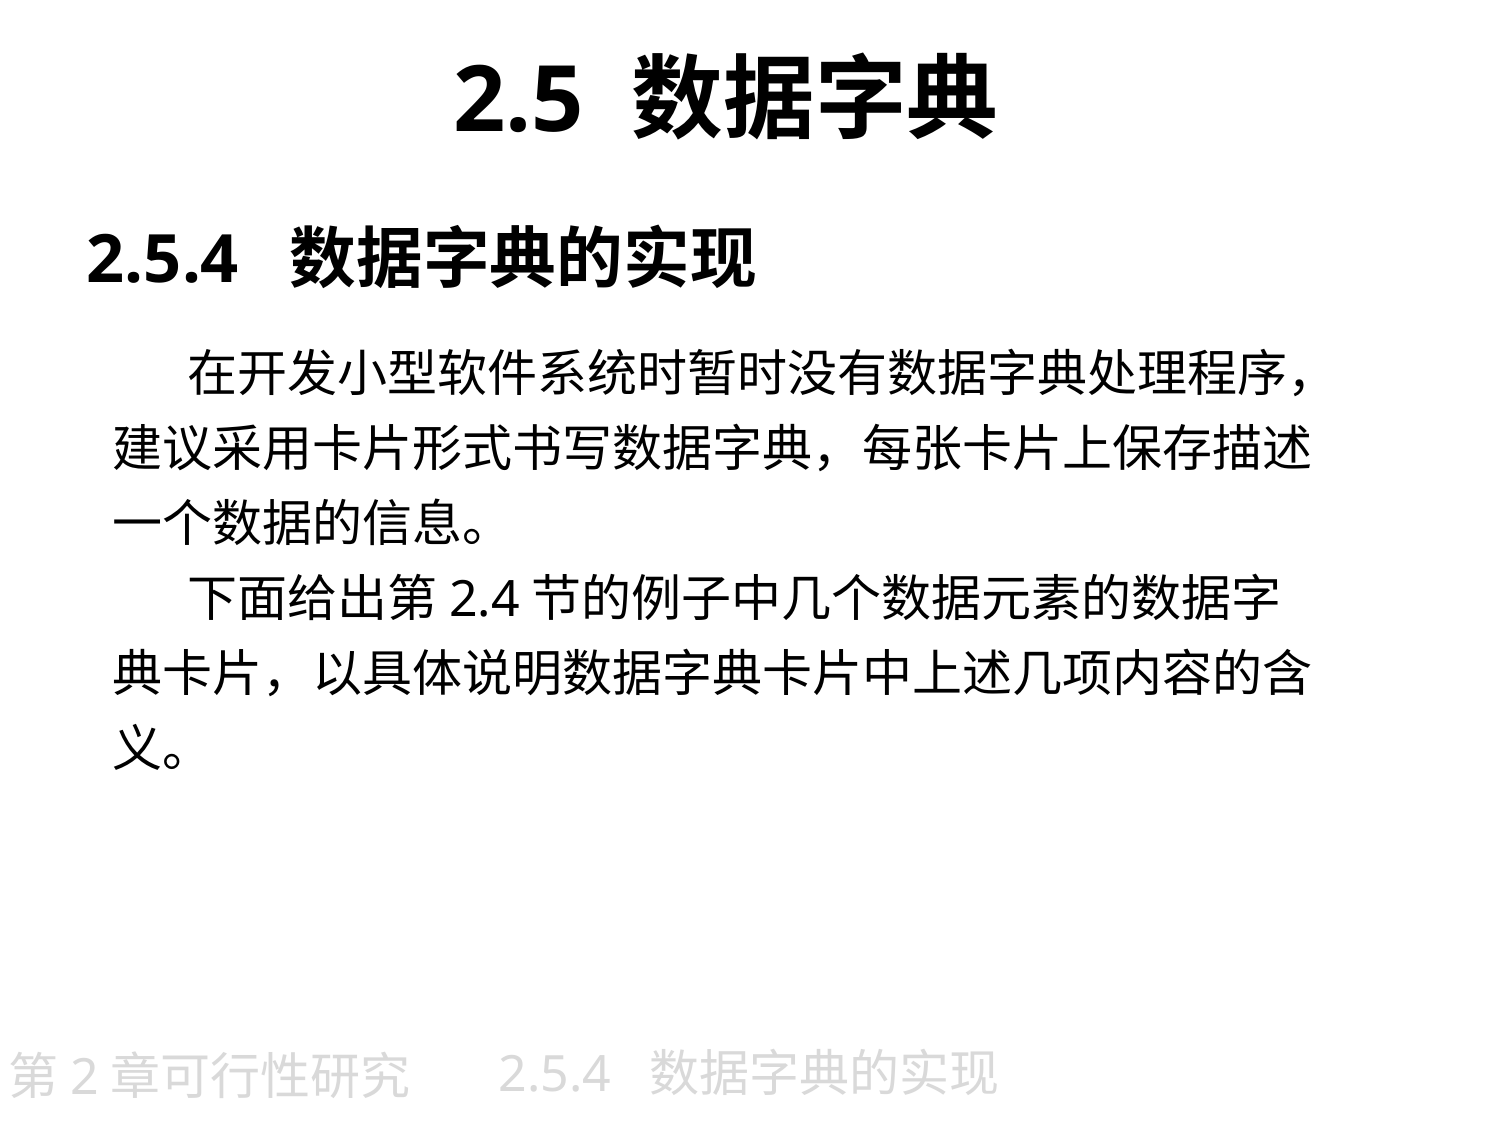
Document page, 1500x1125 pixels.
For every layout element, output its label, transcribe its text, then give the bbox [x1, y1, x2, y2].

text_box 在开发小型软件系统时暂时没有数据字典处理程序，建议采用卡片形式书写数据字典，每张卡片上保存描述一个数据的信息。 下面给出第2.4节的例子中几个数据元素的数据字典卡片，以具体说明数据字典卡片中上述几项内容的含义。 [74, 335, 1356, 768]
title 2.5 数据字典 [50, 0, 1402, 189]
text_box 第2章可行性研究 [0, 1035, 437, 1114]
text_box 2.5.4 数据字典的实现 [70, 207, 835, 306]
text_box 2.5.4 数据字典的实现 [454, 1032, 1044, 1111]
